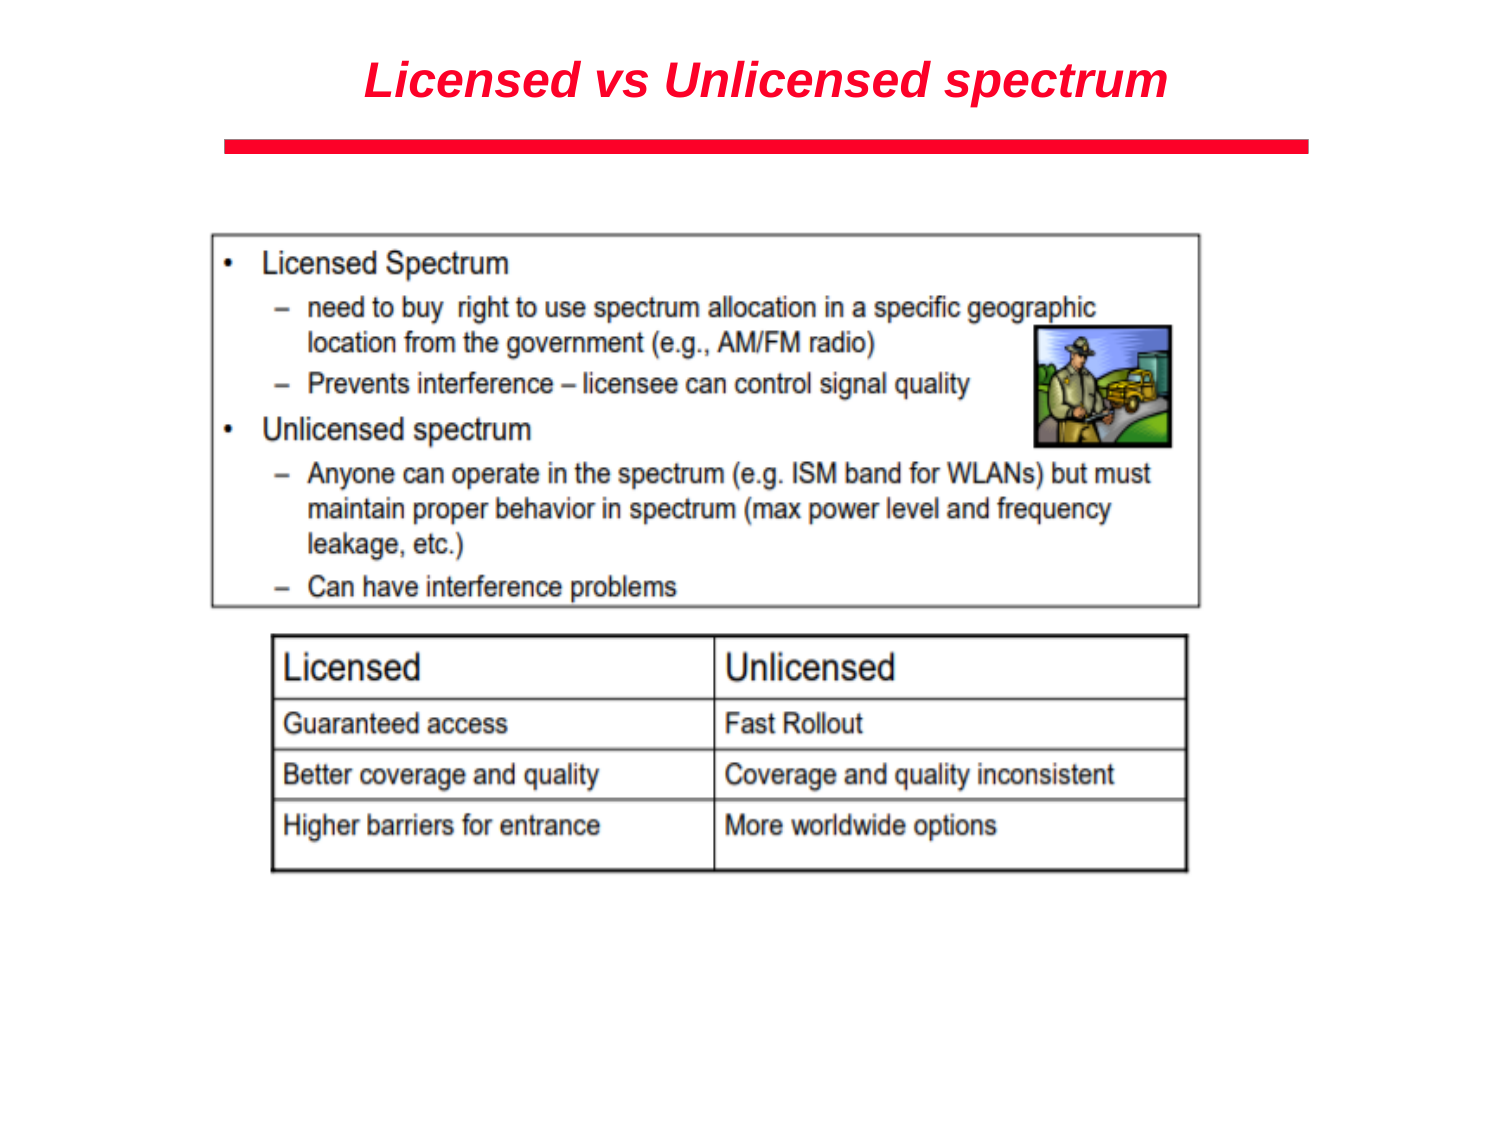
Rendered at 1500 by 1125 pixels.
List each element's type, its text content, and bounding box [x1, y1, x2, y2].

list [199, 212, 1212, 887]
title Licensed vs Unlicensed spectrum [224, 44, 1309, 118]
